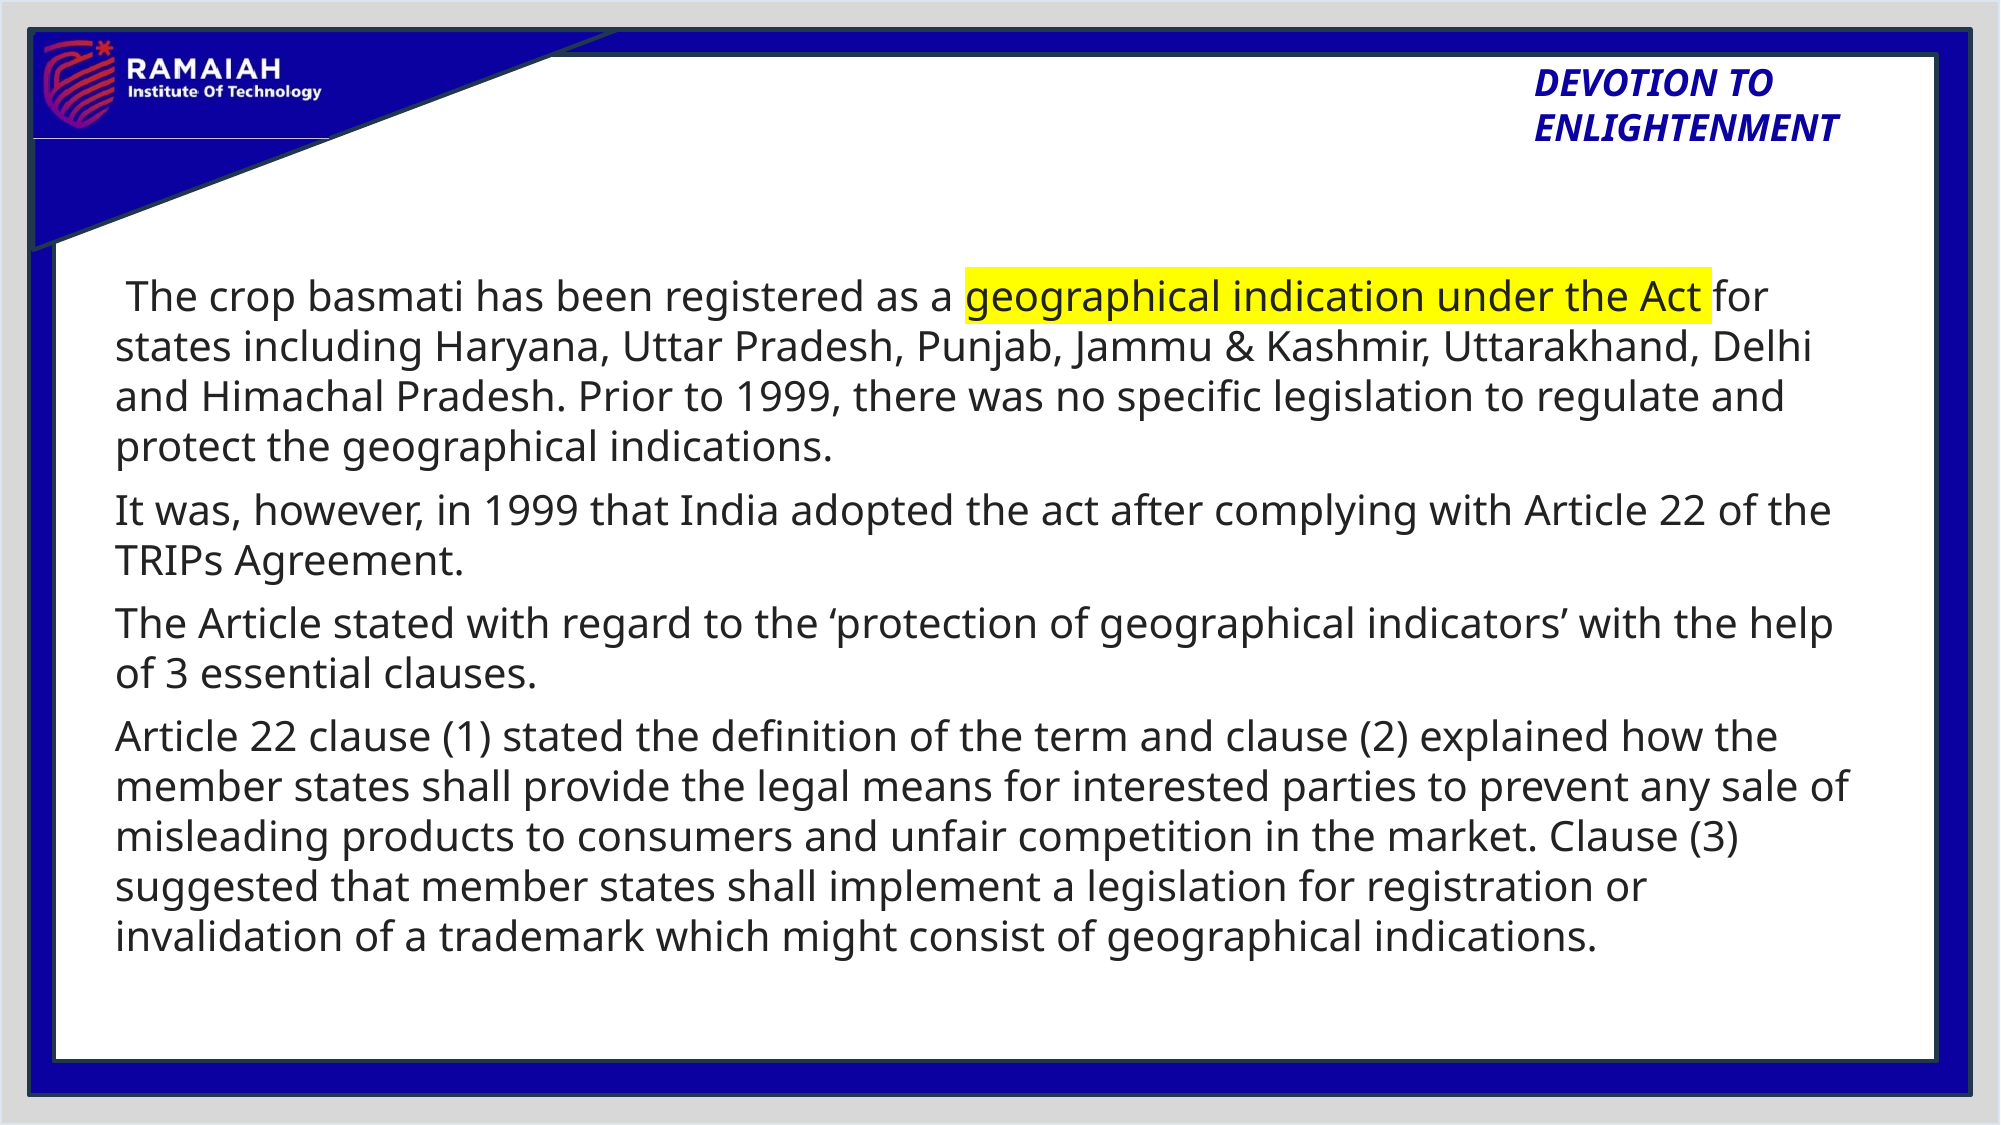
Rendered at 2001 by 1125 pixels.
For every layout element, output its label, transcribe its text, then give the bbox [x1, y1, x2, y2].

picture [33, 35, 329, 139]
list The crop basmati has been registered as a geographical indication under the Act for states including Haryana, Uttar Pradesh, Punjab, Jammu & Kashmir, Uttarakhand, Delhi and Himachal Pradesh. Prior to 1999, there was no specific legislation to regulate and protect the geographical indications. It was, however, in 1999 that India adopted the act after complying with Article 22 of the TRIPs Agreement. The Article stated with regard to the ‘protection of geographical indicators’ with the help of 3 essential clauses. Article 22 clause (1) stated the definition of the term and clause (2) explained how the member states shall provide the legal means for interested parties to prevent any sale of misleading products to consumers and unfair competition in the market. Clause (3) suggested that member states shall implement a legislation for registration or invalidation of a trademark which might consist of geographical indications. [99, 262, 1900, 1005]
